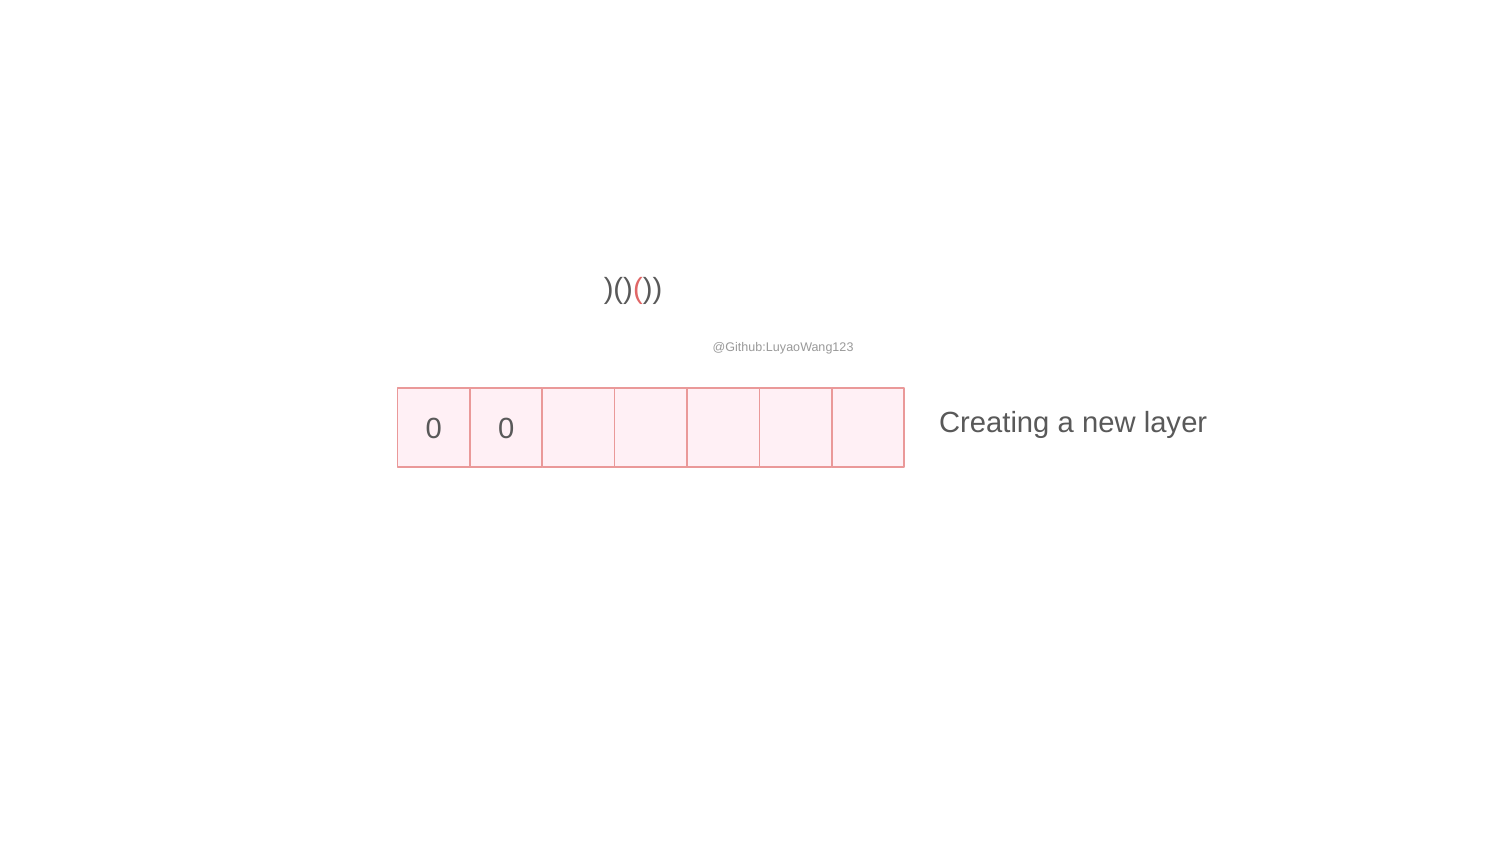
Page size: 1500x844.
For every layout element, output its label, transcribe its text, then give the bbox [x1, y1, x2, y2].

text_box [614, 388, 687, 468]
text_box Creating a new layer [924, 388, 1325, 454]
text_box [397, 388, 469, 468]
text_box [687, 388, 759, 468]
text_box )()()) [588, 254, 974, 320]
text_box @Github:LuyaoWang123 [697, 331, 1083, 362]
text_box 0 [474, 394, 538, 460]
text_box [759, 388, 831, 468]
text_box 0 [402, 394, 466, 460]
text_box [542, 388, 614, 468]
text_box [469, 388, 542, 468]
text_box [831, 388, 905, 468]
